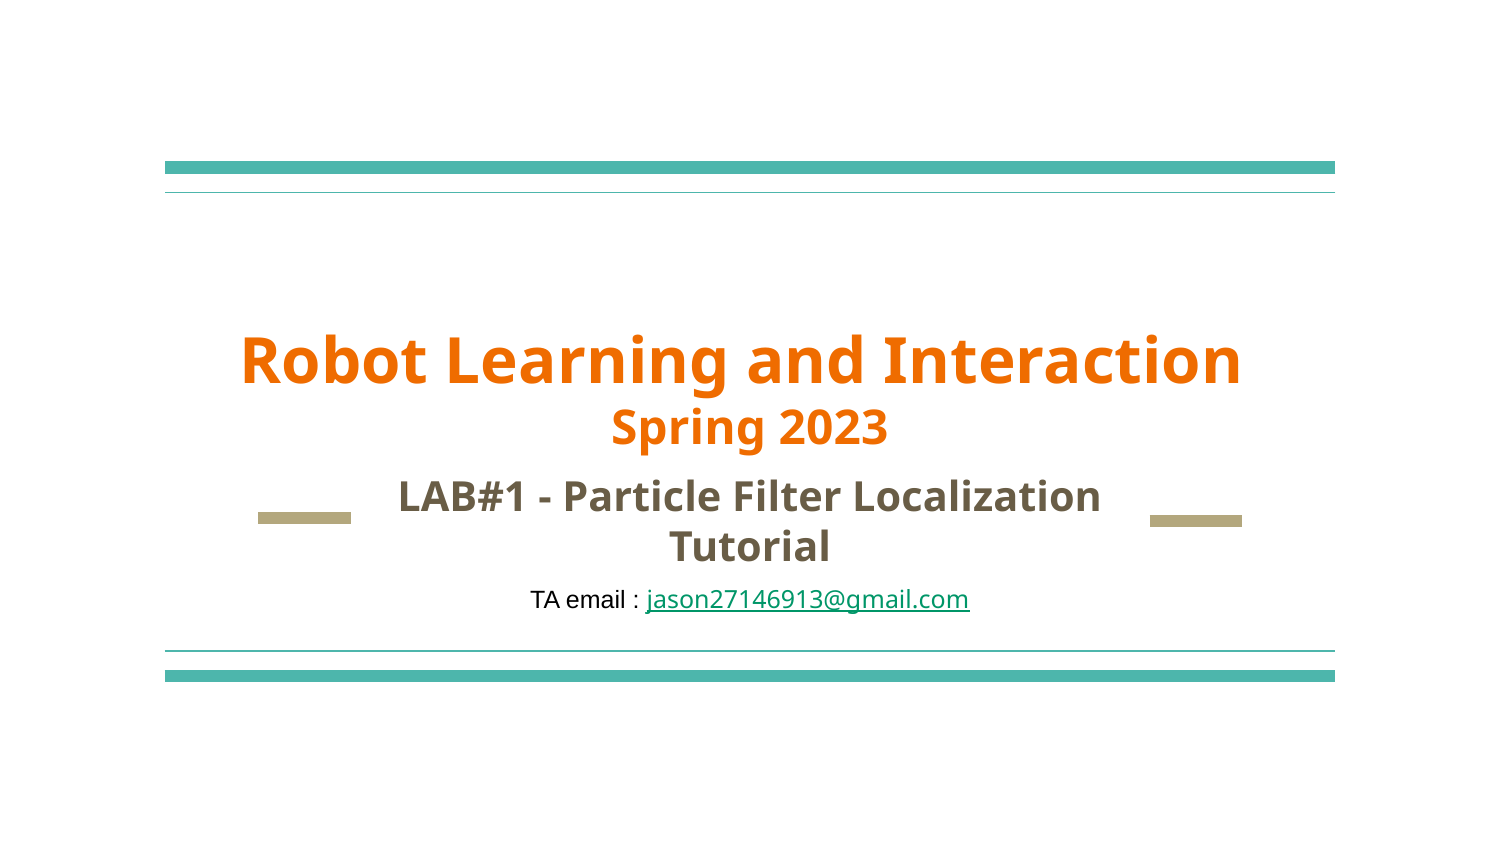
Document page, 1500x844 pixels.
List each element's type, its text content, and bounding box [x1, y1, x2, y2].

subtitle LAB#1 - Particle Filter Localization Tutorial [350, 454, 1150, 568]
title Robot Learning and Interaction Spring 2023 [164, 301, 1336, 470]
text_box TA email : jason27146913@gmail.com [324, 568, 1176, 633]
